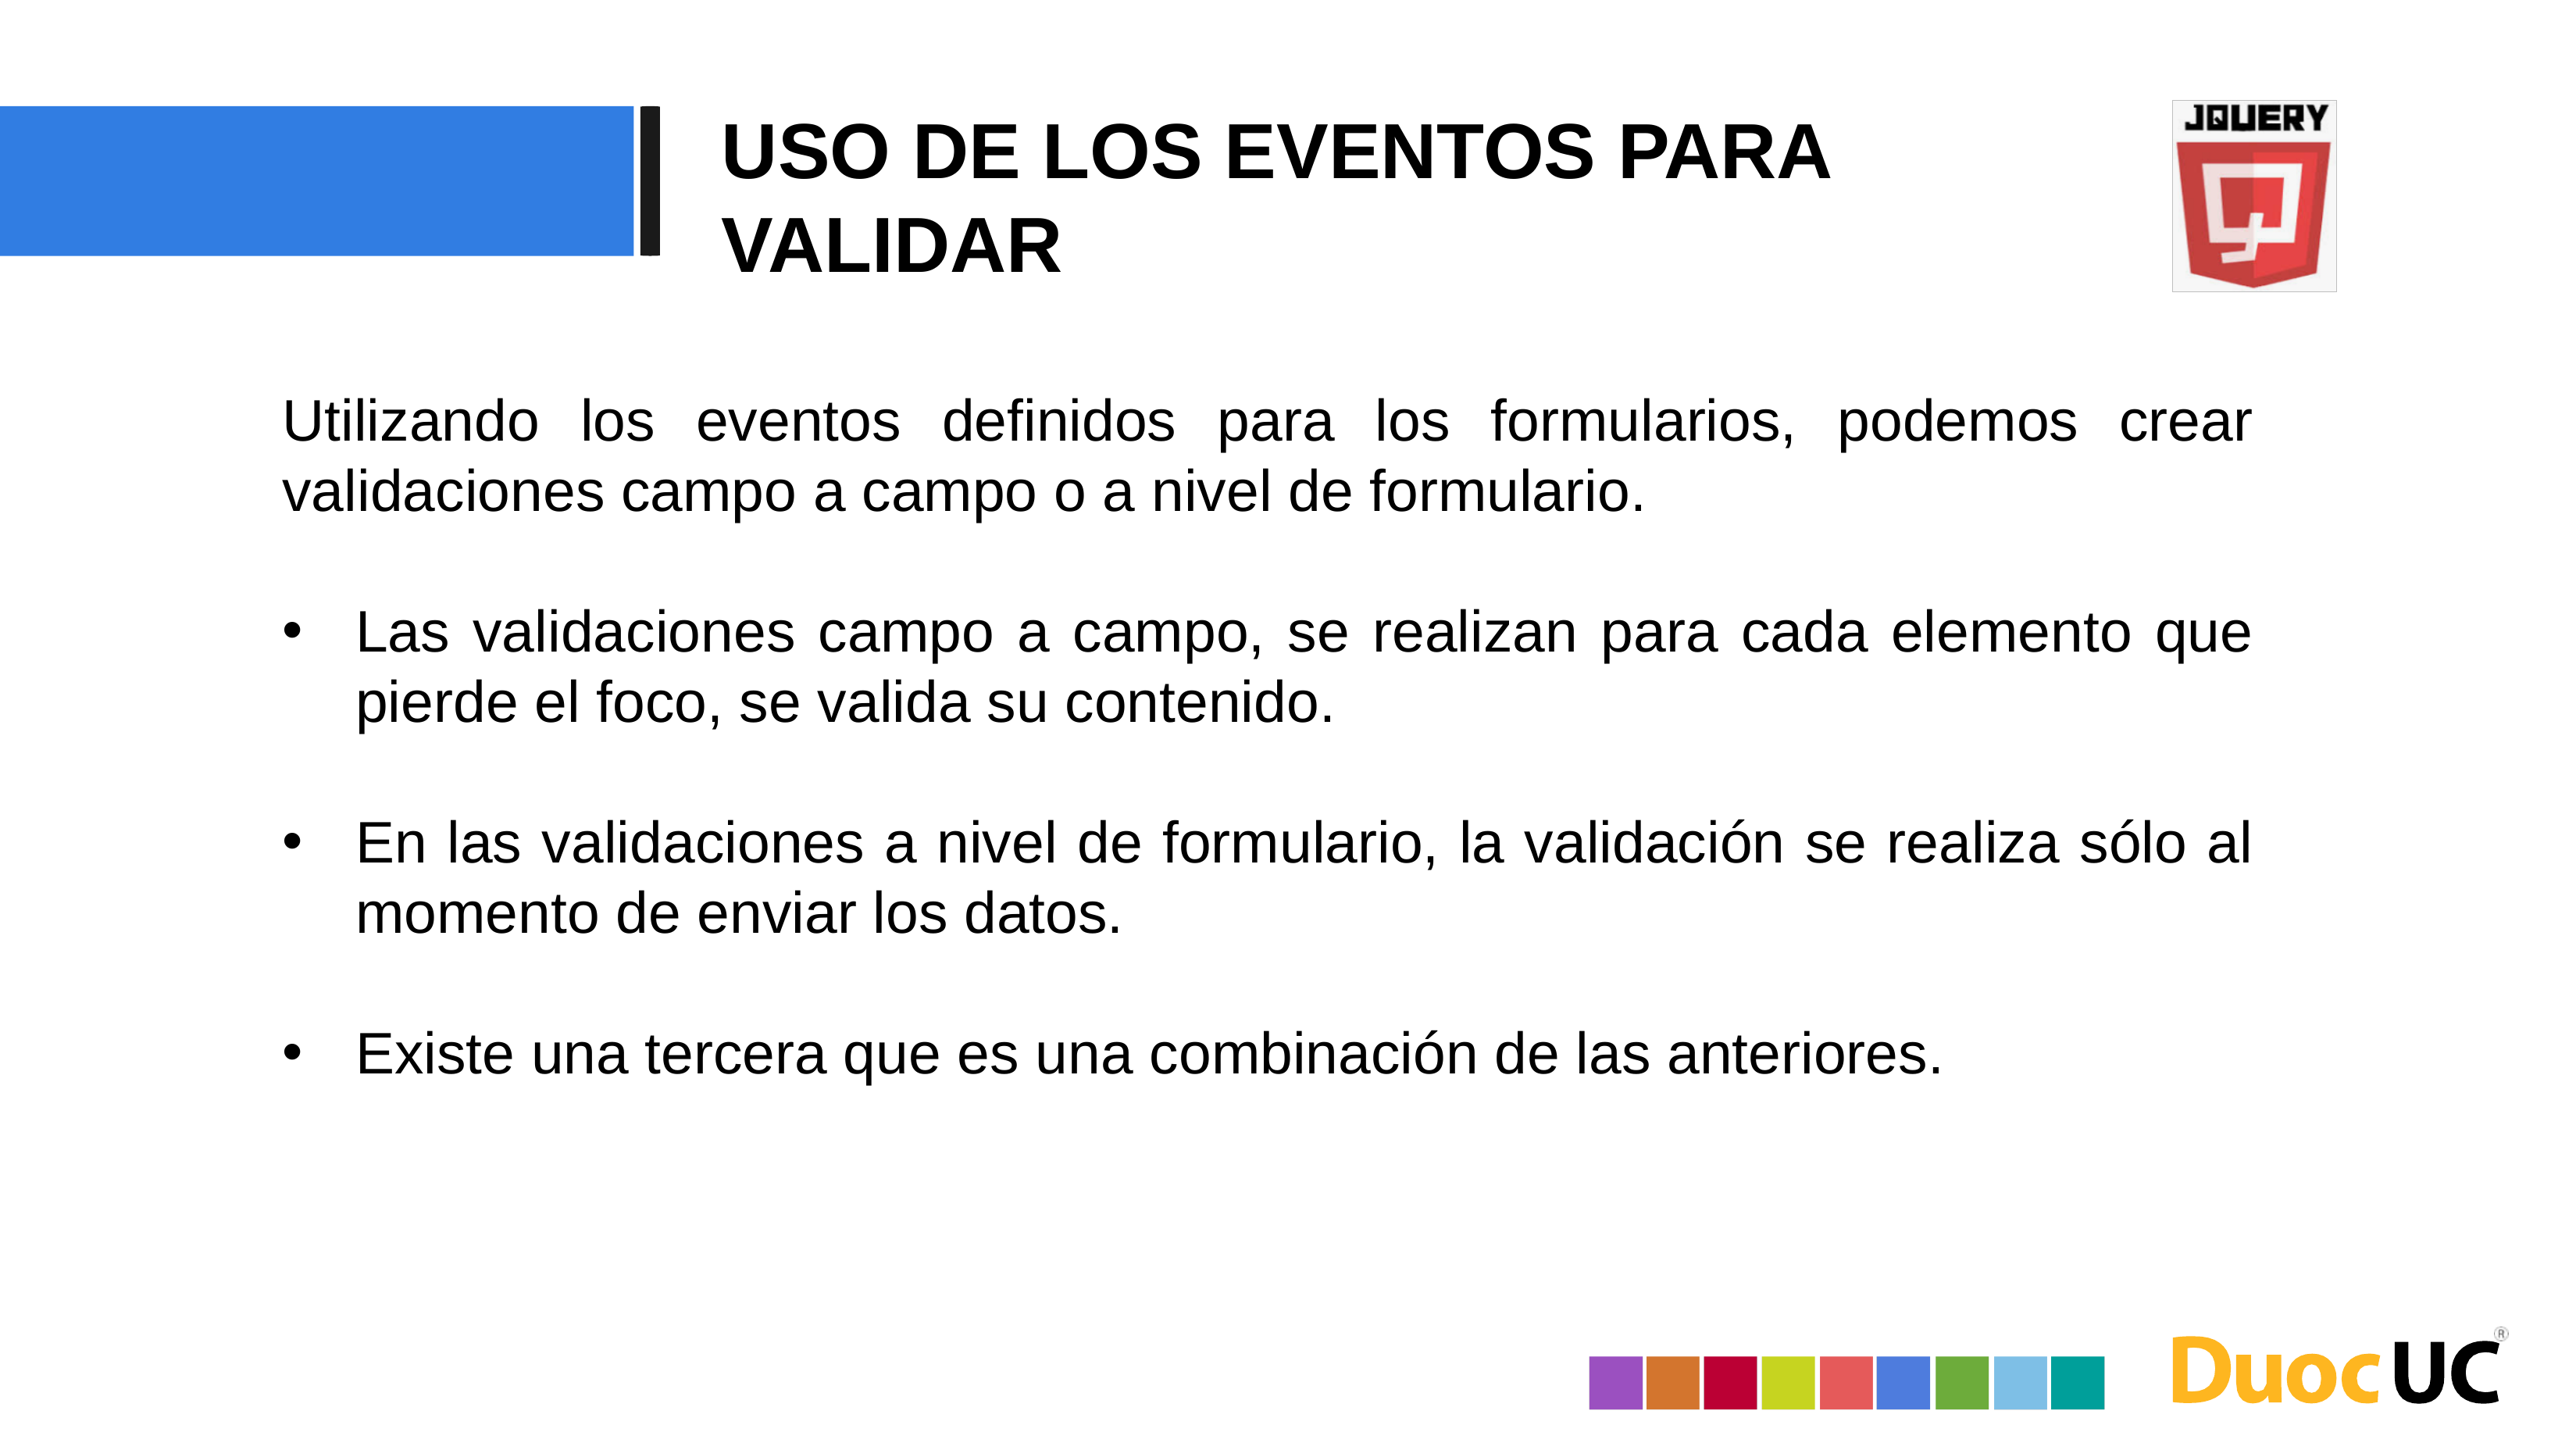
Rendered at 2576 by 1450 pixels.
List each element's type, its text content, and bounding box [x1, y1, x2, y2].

picture [2172, 100, 2337, 293]
picture [2494, 1327, 2509, 1341]
list Utilizando los eventos definidos para los formularios, podemos crear validaciones campo a campo o a nivel de formulario. Las validaciones campo a campo, se realizan para cada elemento que pierde el foco, se valida su contenido. En las validaciones a nivel de formulario, la validación se realiza sólo al momento de enviar los datos. Existe una tercera que es una combinación de las anteriores. [282, 383, 2255, 1306]
list USO DE LOS EVENTOS PARA VALIDAR [721, 100, 2010, 290]
picture [1579, 1327, 2121, 1434]
